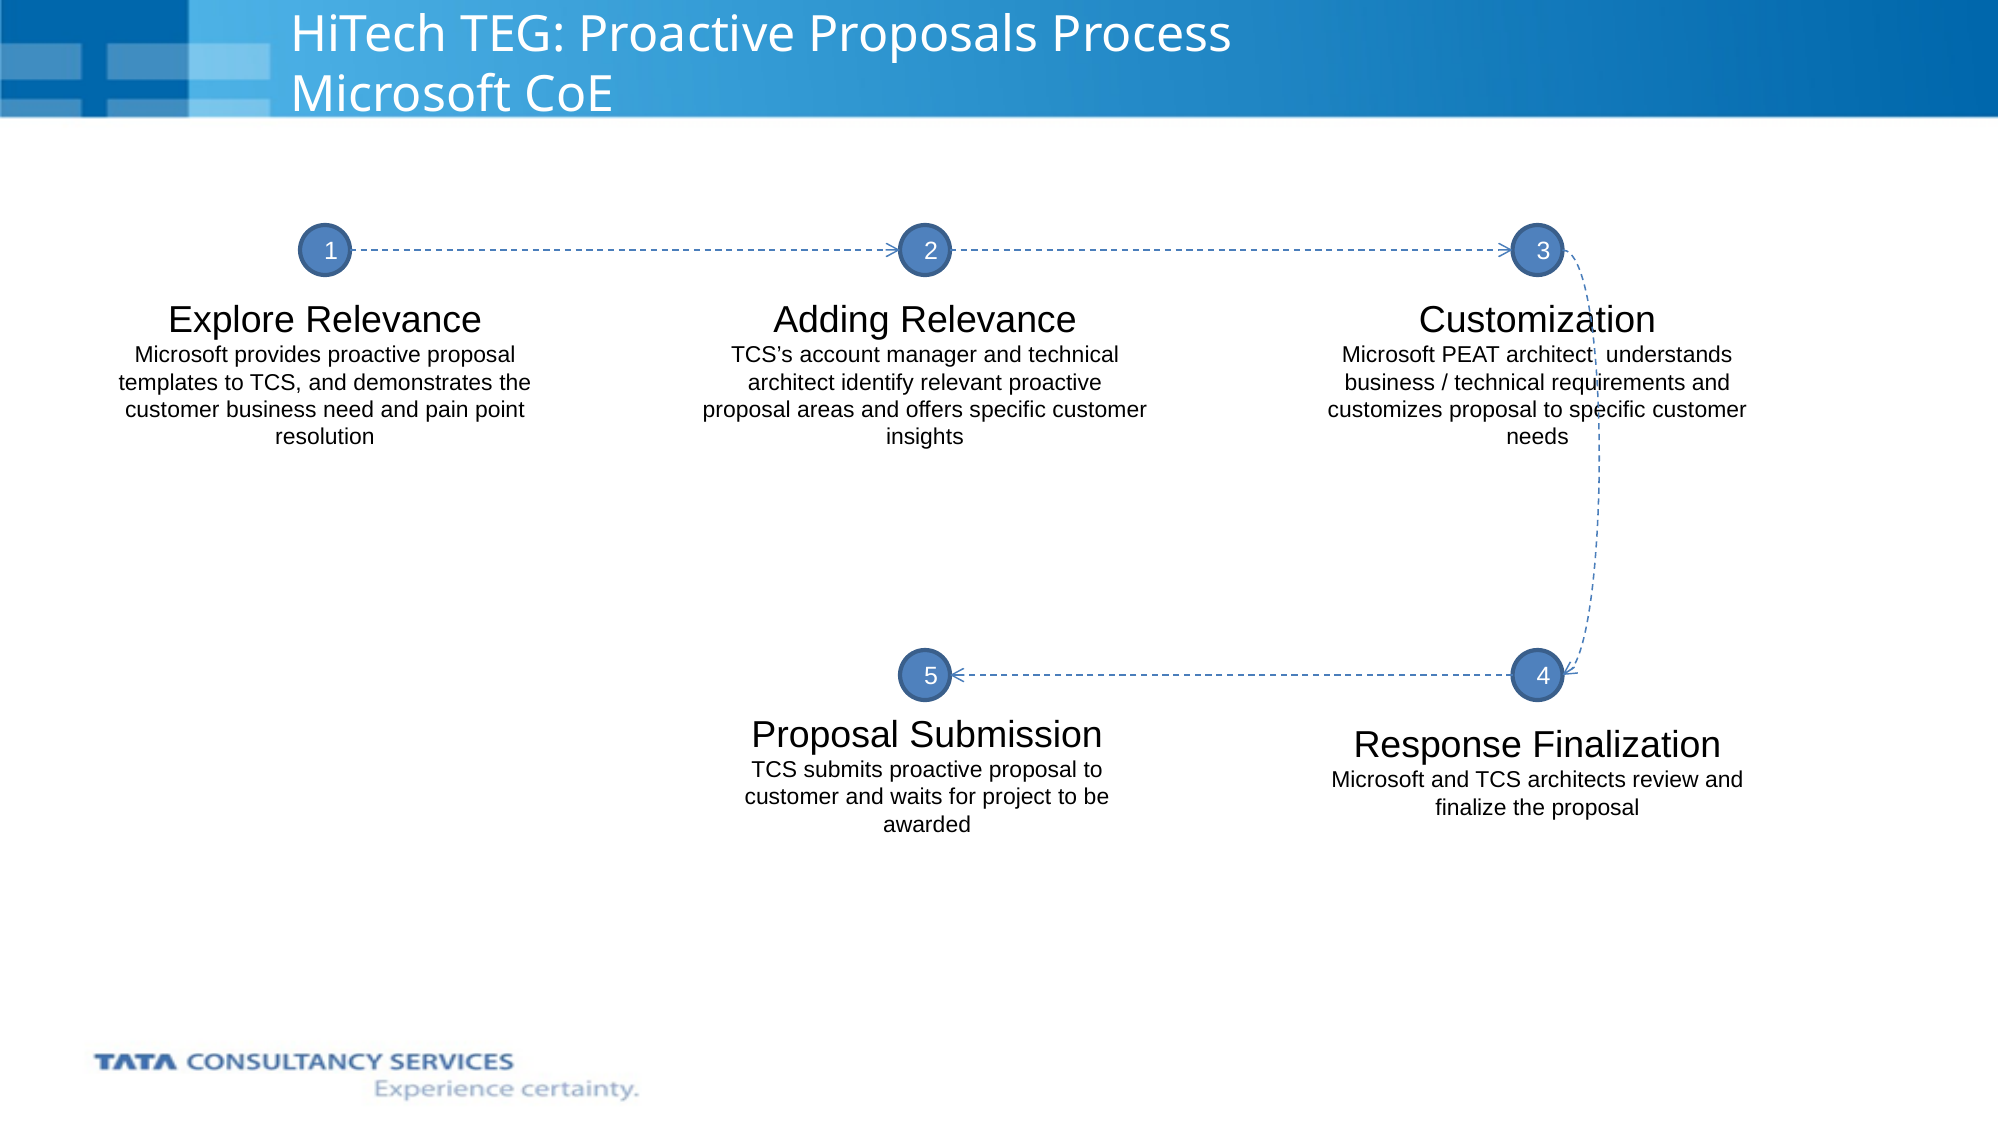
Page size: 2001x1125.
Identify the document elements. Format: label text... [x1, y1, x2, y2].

text_box Customization Microsoft PEAT architect understands business / technical requirements and customizes proposal to specific customer needs [1299, 287, 1557, 457]
text_box 5 [909, 652, 941, 697]
text_box 2 [909, 227, 941, 272]
text_box Proposal Submission TCS submits proactive proposal to customer and waits for project to be awarded [689, 702, 1165, 845]
text_box [1510, 228, 1565, 278]
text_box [1559, 658, 1565, 680]
text_box 1 [309, 227, 341, 272]
text_box [910, 647, 940, 652]
text_box 3 [1521, 227, 1554, 272]
text_box Explore Relevance Microsoft provides proactive proposal templates to TCS, and demonstrates the customer business need and pain point resolution [87, 287, 563, 457]
text_box [1523, 647, 1552, 652]
text_box [897, 653, 952, 702]
text_box [898, 228, 953, 278]
text_box Adding Relevance TCS’s account manager and technical architect identify relevant proactive proposal areas and offers specific customer insights [687, 287, 1163, 457]
text_box [1523, 222, 1552, 227]
text_box [297, 228, 353, 278]
title HiTech TEG: Proactive Proposals Process Microsoft CoE [275, 24, 1700, 99]
picture [0, 0, 1998, 1124]
text_box 4 [1521, 652, 1554, 697]
text_box Response Finalization Microsoft and TCS architects review and finalize the proposal [1299, 712, 1775, 828]
text_box [310, 222, 340, 227]
text_box [910, 222, 940, 227]
text_box Customization Microsoft PEAT architect understands business / technical requirements and customizes proposal to specific customer needs [1569, 287, 1775, 457]
text_box [1510, 653, 1564, 703]
